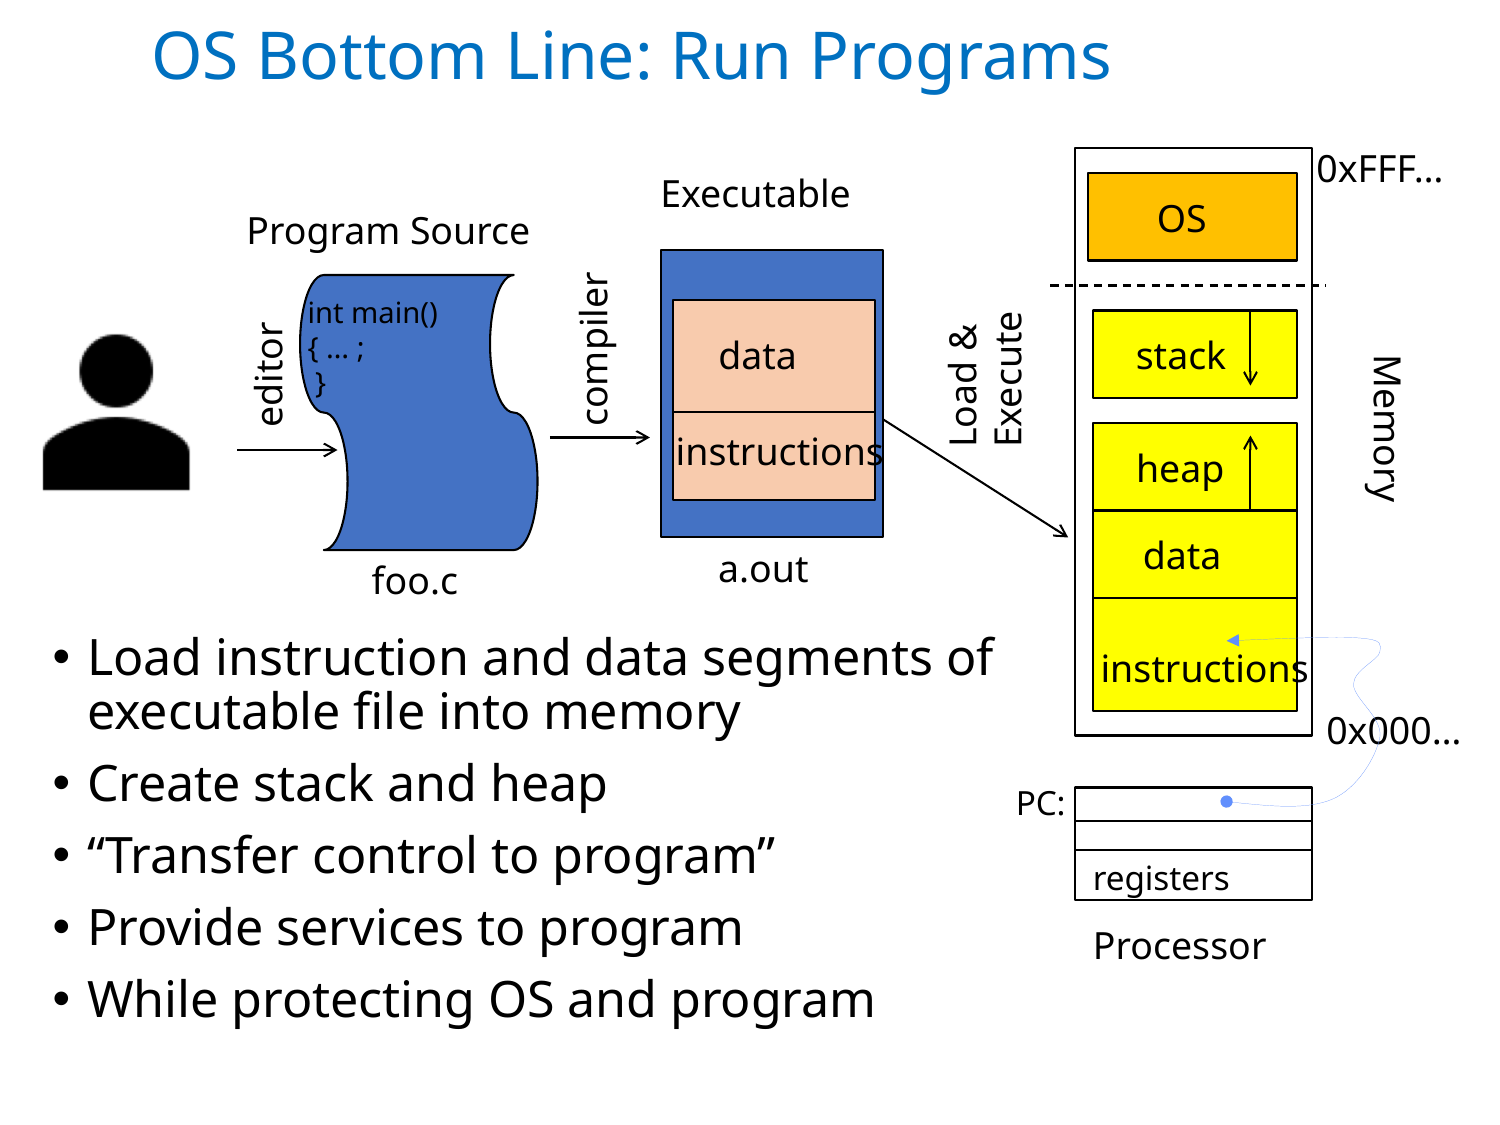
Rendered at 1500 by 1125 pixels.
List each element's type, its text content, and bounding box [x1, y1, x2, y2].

picture [6, 302, 226, 522]
list Load instruction and data segments of executable file into memory Create stack and heap “Transfer control to program” Provide services to program While protecting OS and program [37, 624, 1035, 1038]
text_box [871, 137, 1475, 975]
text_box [237, 199, 538, 611]
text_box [549, 162, 885, 599]
title OS Bottom Line: Run Programs [136, 14, 1312, 103]
